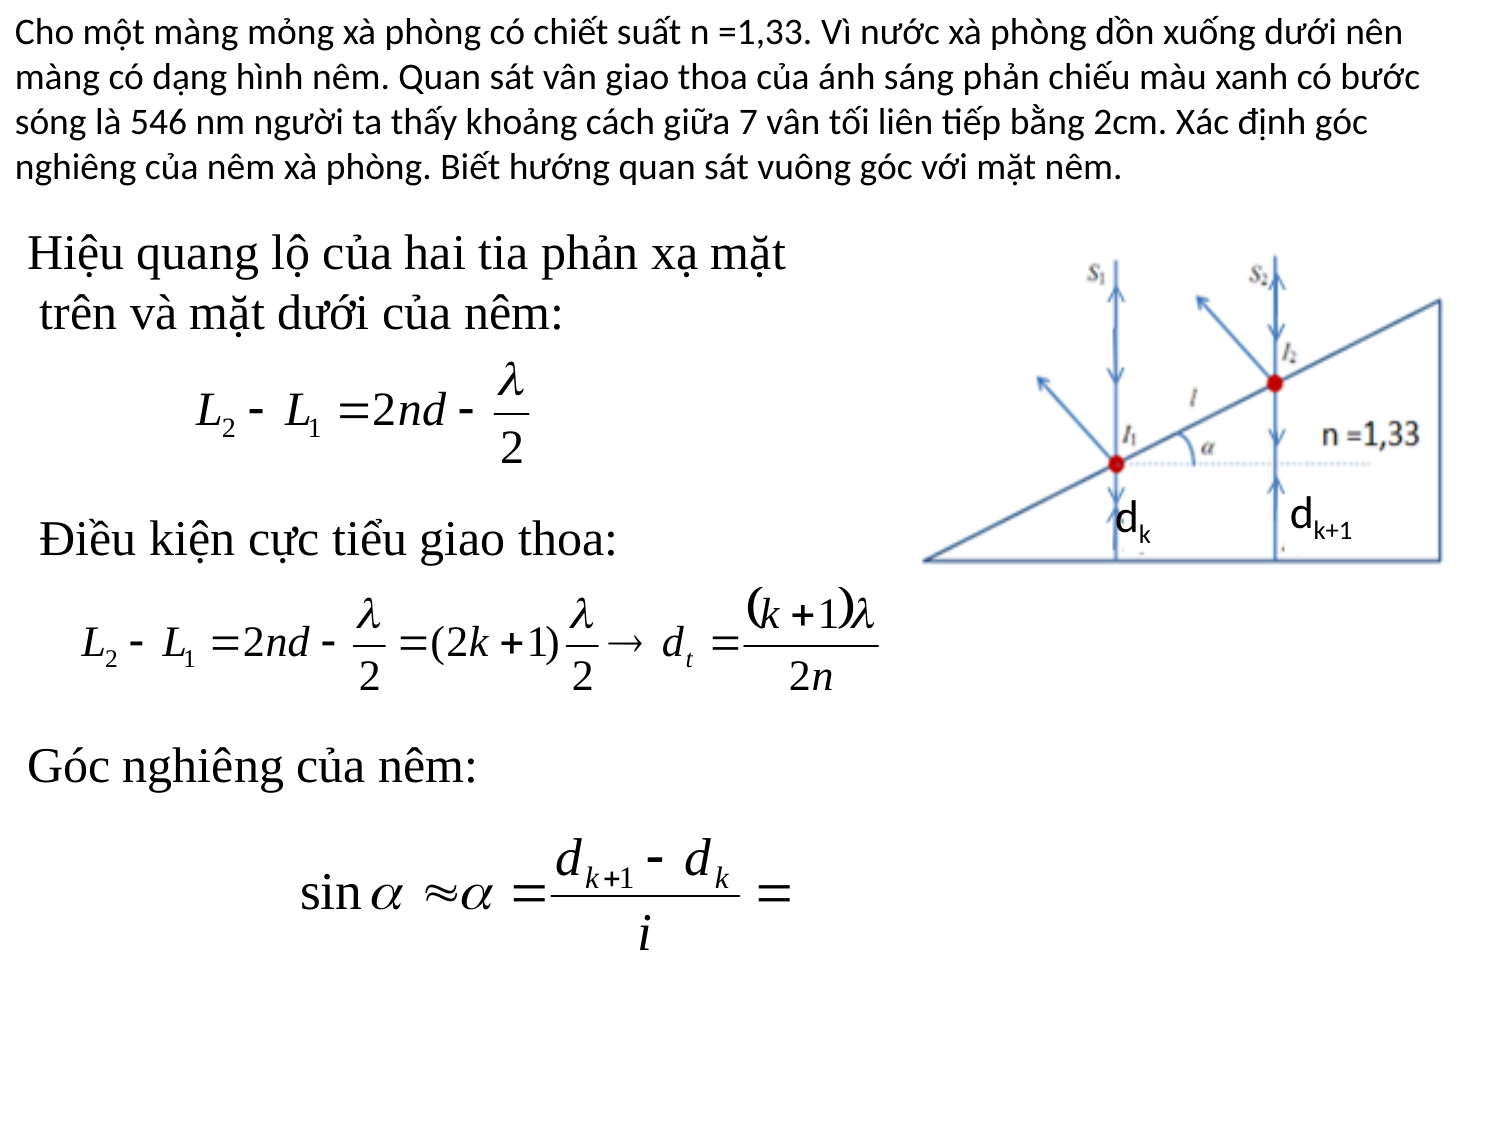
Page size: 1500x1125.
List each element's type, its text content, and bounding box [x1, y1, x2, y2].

text_box Hiệu quang lộ của hai tia phản xạ mặt trên và mặt dưới của nêm: [12, 212, 888, 348]
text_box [293, 824, 793, 963]
text_box Cho một màng mỏng xà phòng có chiết suất n =1,33. Vì nước xà phòng dồn xuống dưới nên màng có dạng hình nêm. Quan sát vân giao thoa của ánh sáng phản chiếu màu xanh có bước sóng là 546 nm người ta thấy khoảng cách giữa 7 vân tối liên tiếp bằng 2cm. Xác định góc nghiêng của nêm xà phòng. Biết hướng quan sát vuông góc với mặt nêm. [0, 0, 1488, 195]
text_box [73, 587, 888, 701]
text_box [187, 349, 538, 474]
picture [894, 196, 1500, 650]
text_box Góc nghiêng của nêm: [12, 724, 1121, 800]
text_box Điều kiện cực tiểu giao thoa: [24, 498, 888, 573]
